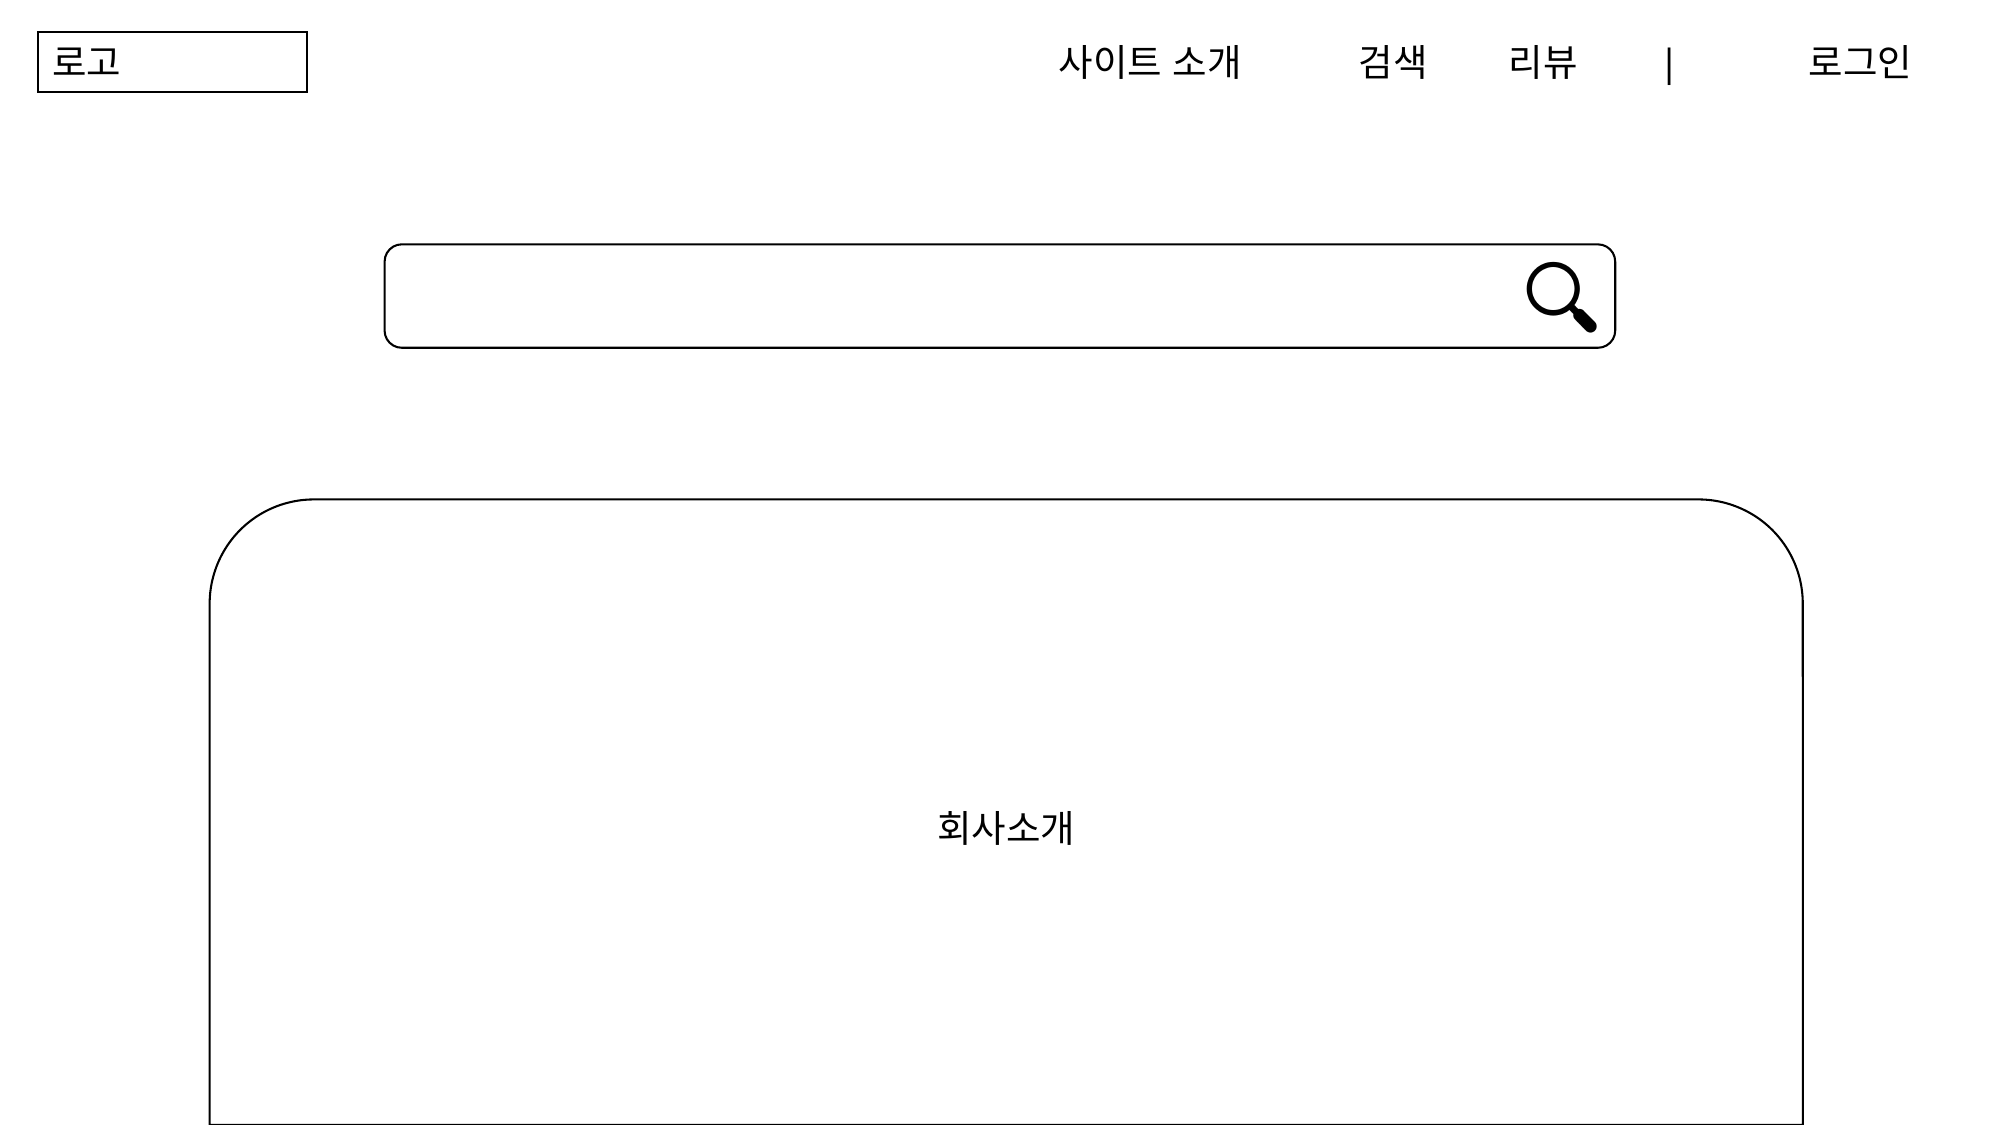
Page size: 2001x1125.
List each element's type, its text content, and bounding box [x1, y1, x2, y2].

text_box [384, 244, 1616, 348]
text_box 회사소개 [208, 498, 1804, 1125]
text_box 로고 [37, 31, 308, 93]
text_box 사이트 소개 검색 리뷰 | 로그인 [1043, 31, 1963, 93]
